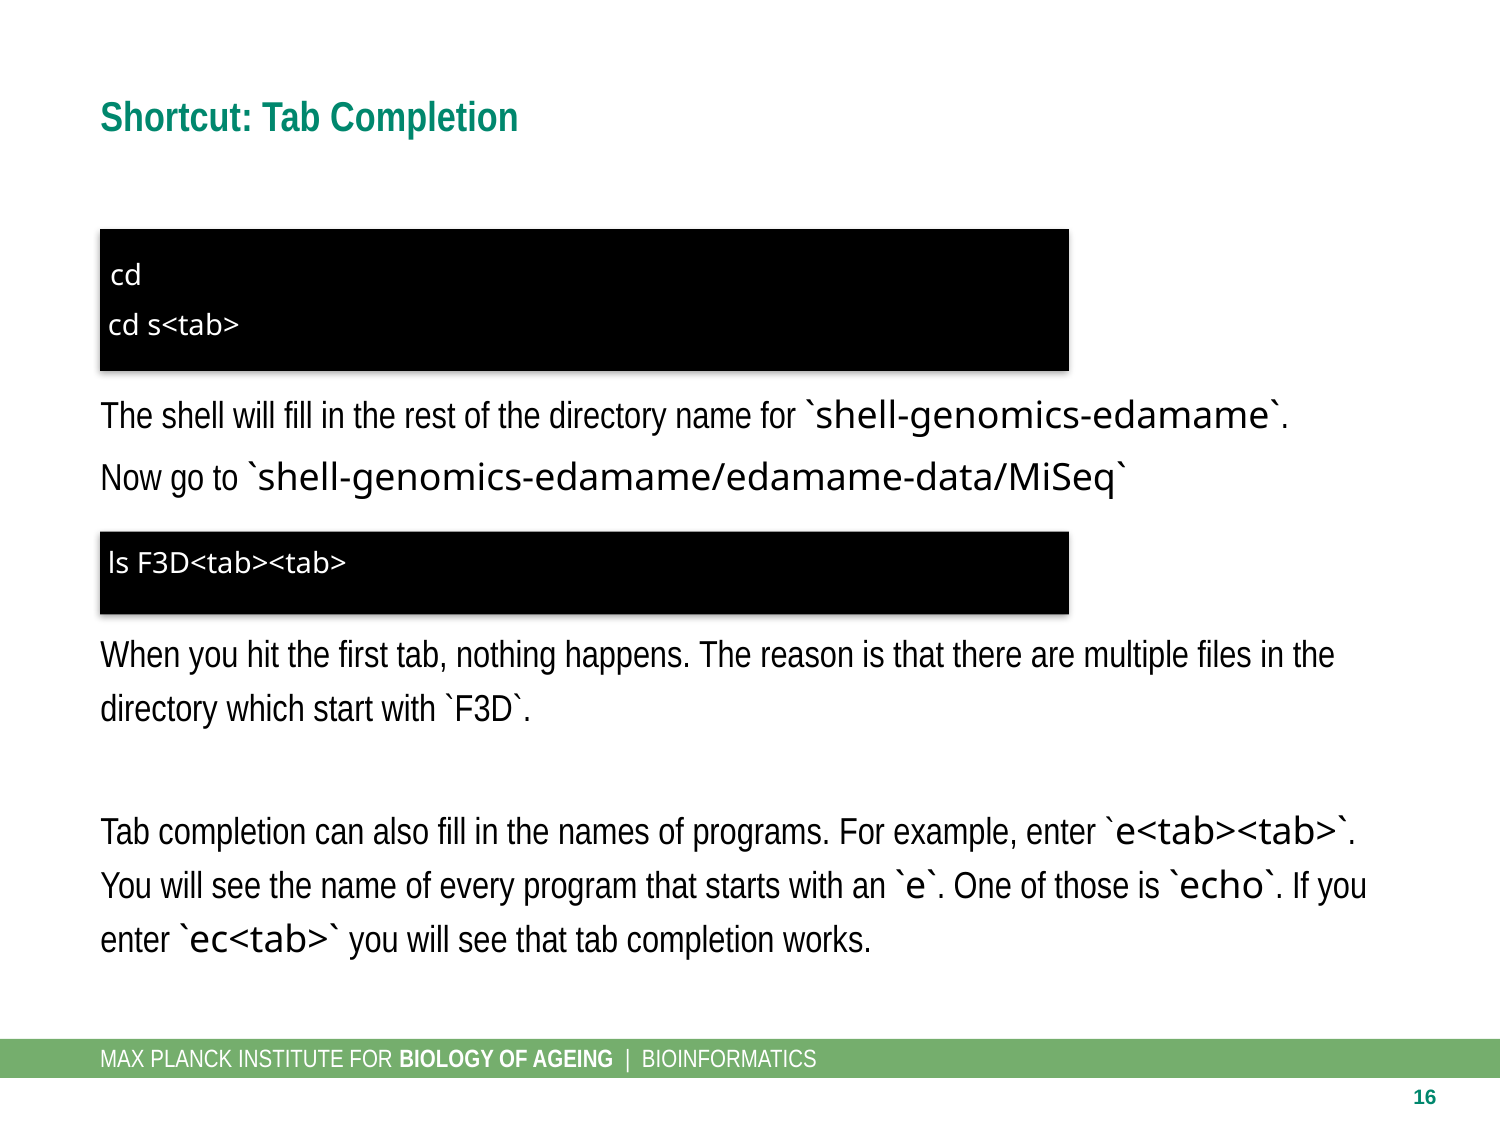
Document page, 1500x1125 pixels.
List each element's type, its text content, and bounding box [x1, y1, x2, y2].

list cd cd s<tab> The shell will fill in the rest of the directory name for `shell-genomics-edamame`. Now go to `shell-genomics-edamame/edamame-data/MiSeq` ls F3D<tab><tab> When you hit the first tab, nothing happens. The reason is that there are multiple files in the directory which start with `F3D`. Tab completion can also fill in the names of programs. For example, enter `e<tab><tab>`. You will see the name of every program that starts with an `e`. One of those is `echo`. If you enter `ec<tab>` you will see that tab completion works. cd .. [100, 231, 1425, 1000]
title Shortcut: Tab Completion [100, 45, 1317, 185]
text_box [99, 228, 1070, 372]
slide_number 16 [1371, 1076, 1478, 1118]
